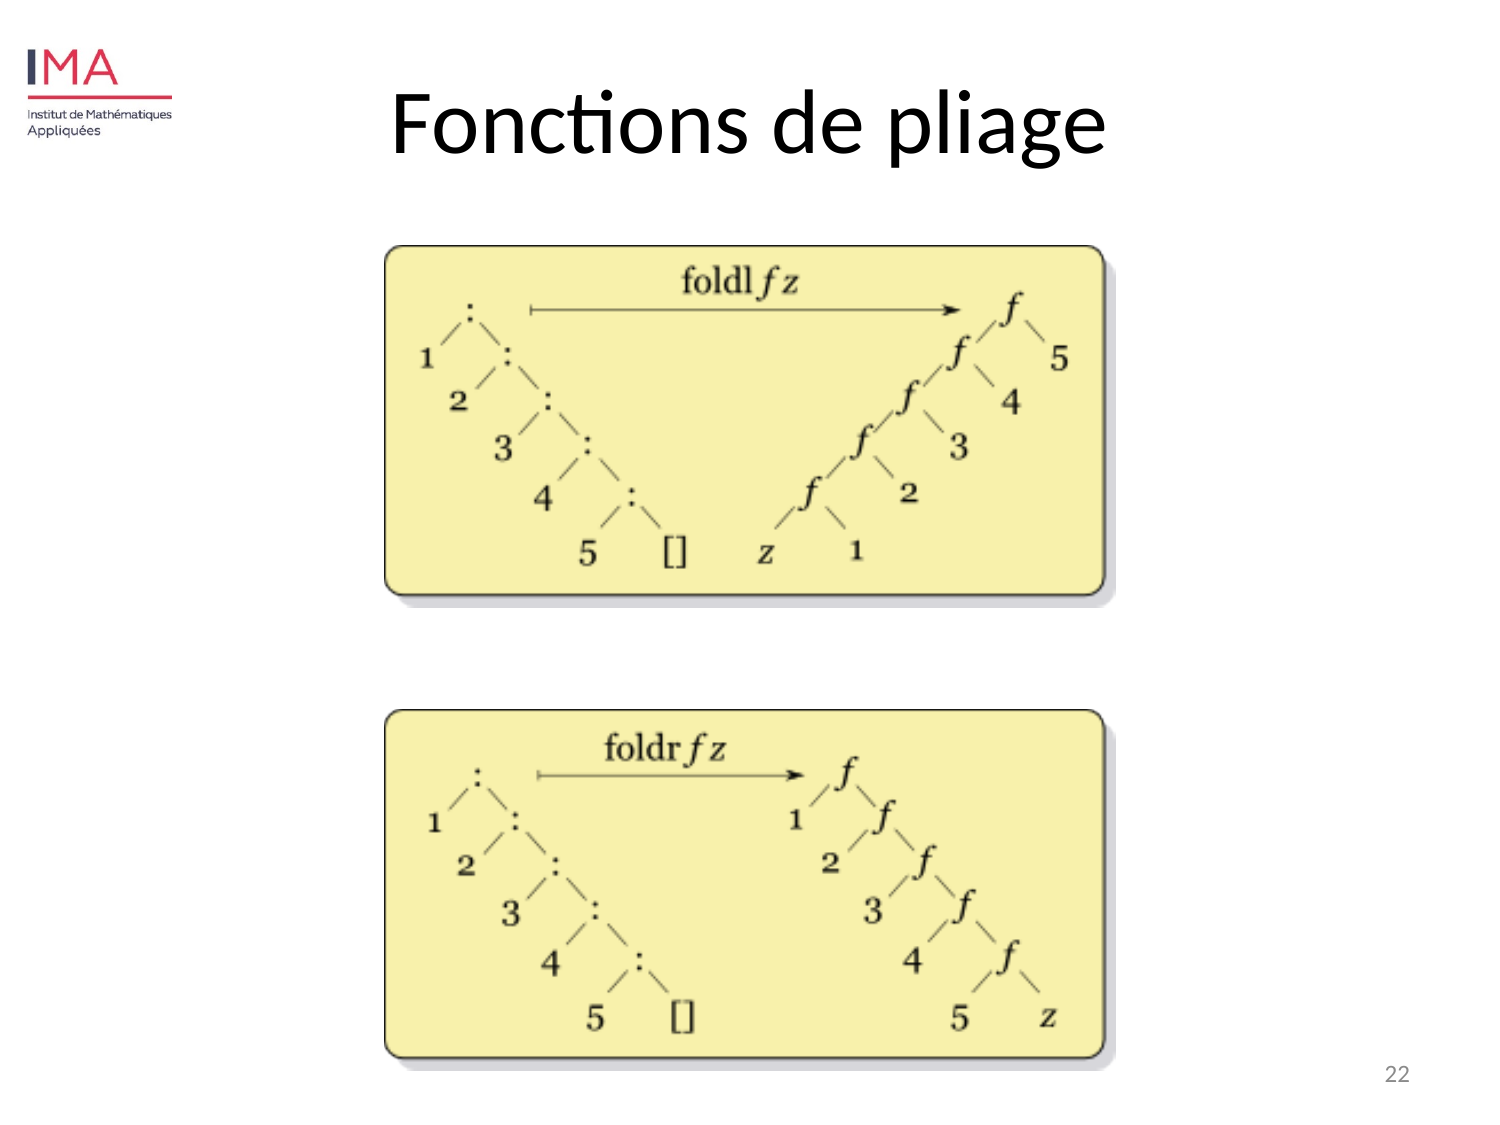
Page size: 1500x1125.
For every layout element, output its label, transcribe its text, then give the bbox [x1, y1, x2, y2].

picture [9, 15, 172, 149]
slide_number 22 [1074, 1042, 1425, 1103]
picture [383, 245, 1116, 608]
title Fonctions de pliage [75, 54, 1425, 233]
picture [383, 708, 1116, 1071]
